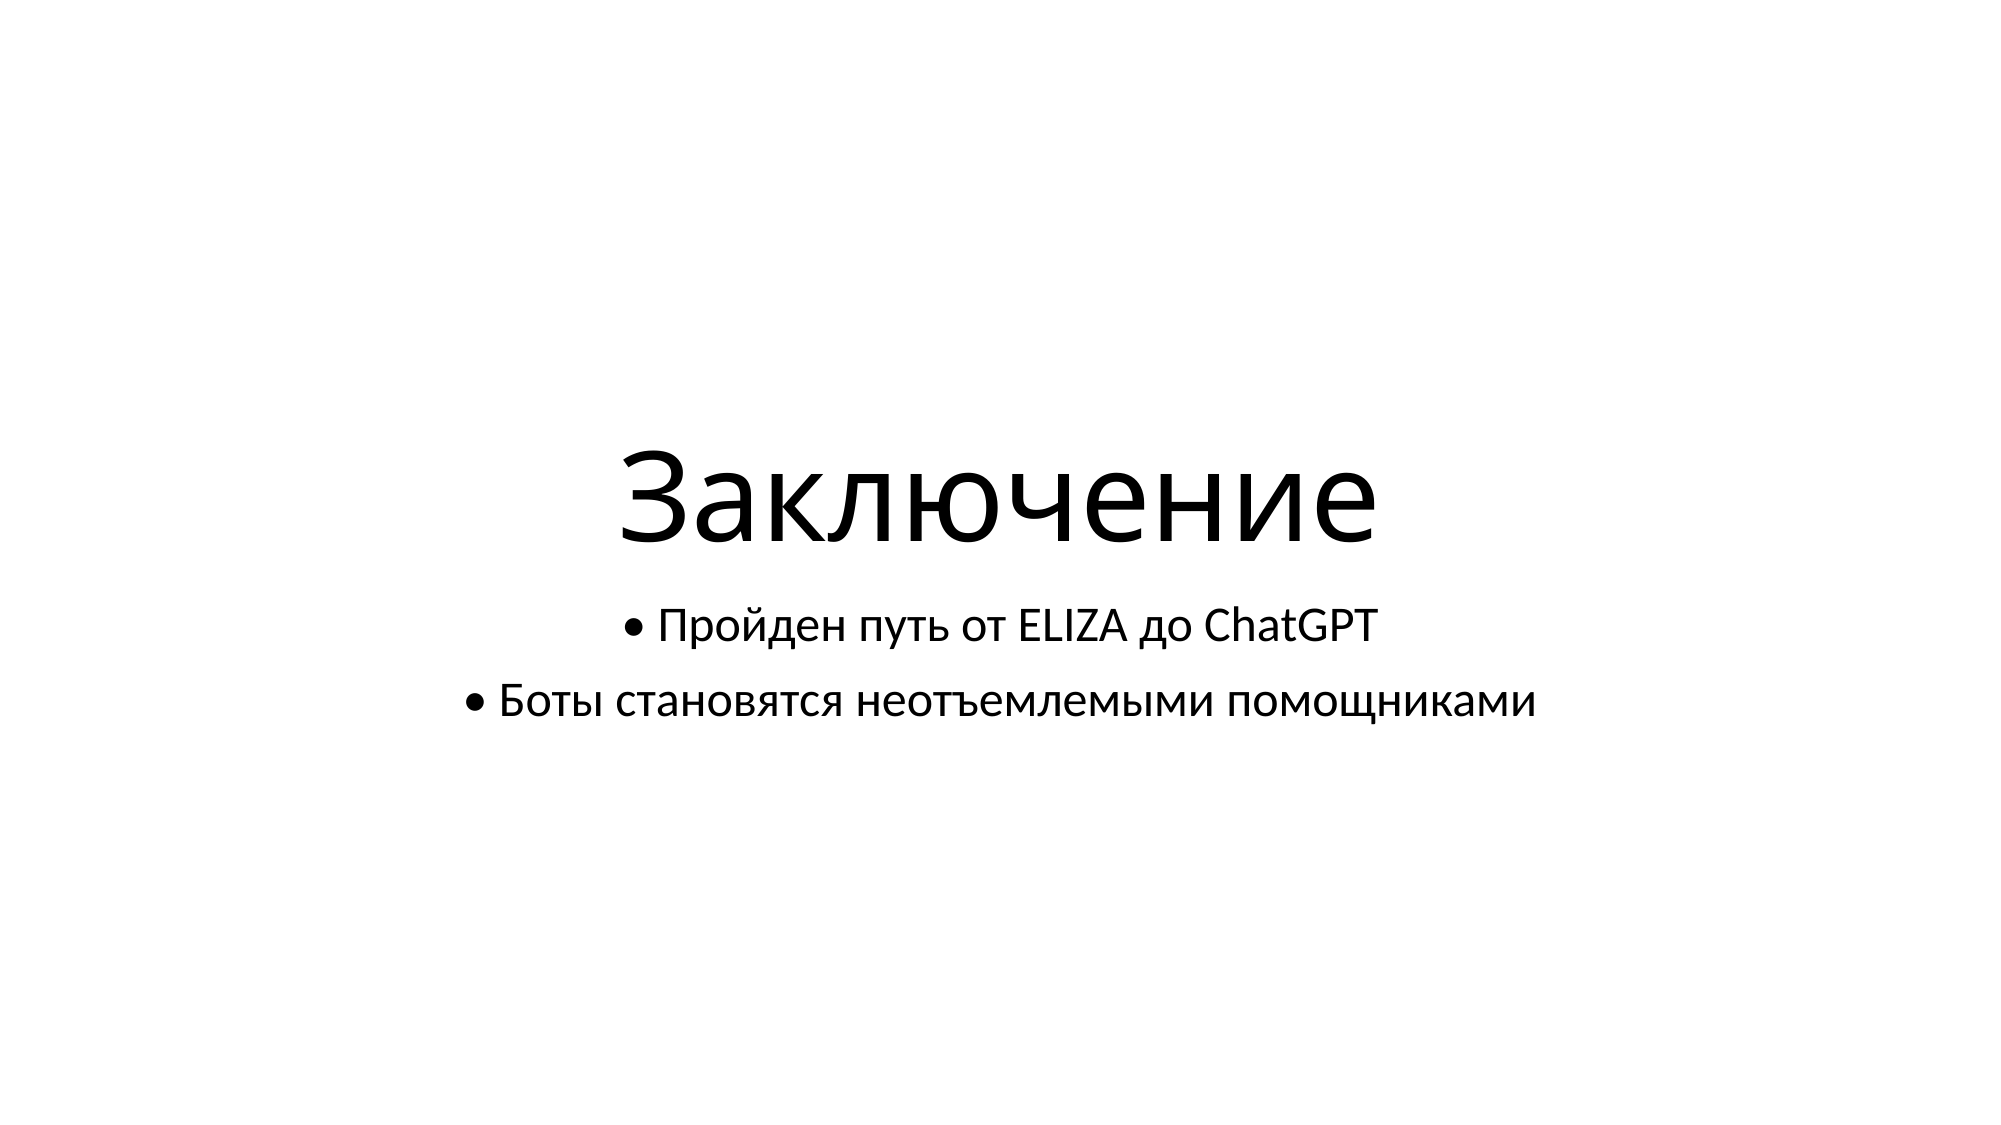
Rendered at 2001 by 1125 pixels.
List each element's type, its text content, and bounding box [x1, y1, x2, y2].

title Заключение [249, 184, 1750, 576]
subtitle • Пройден путь от ELIZA до ChatGPT • Боты становятся неотъемлемыми помощниками [249, 590, 1750, 863]
